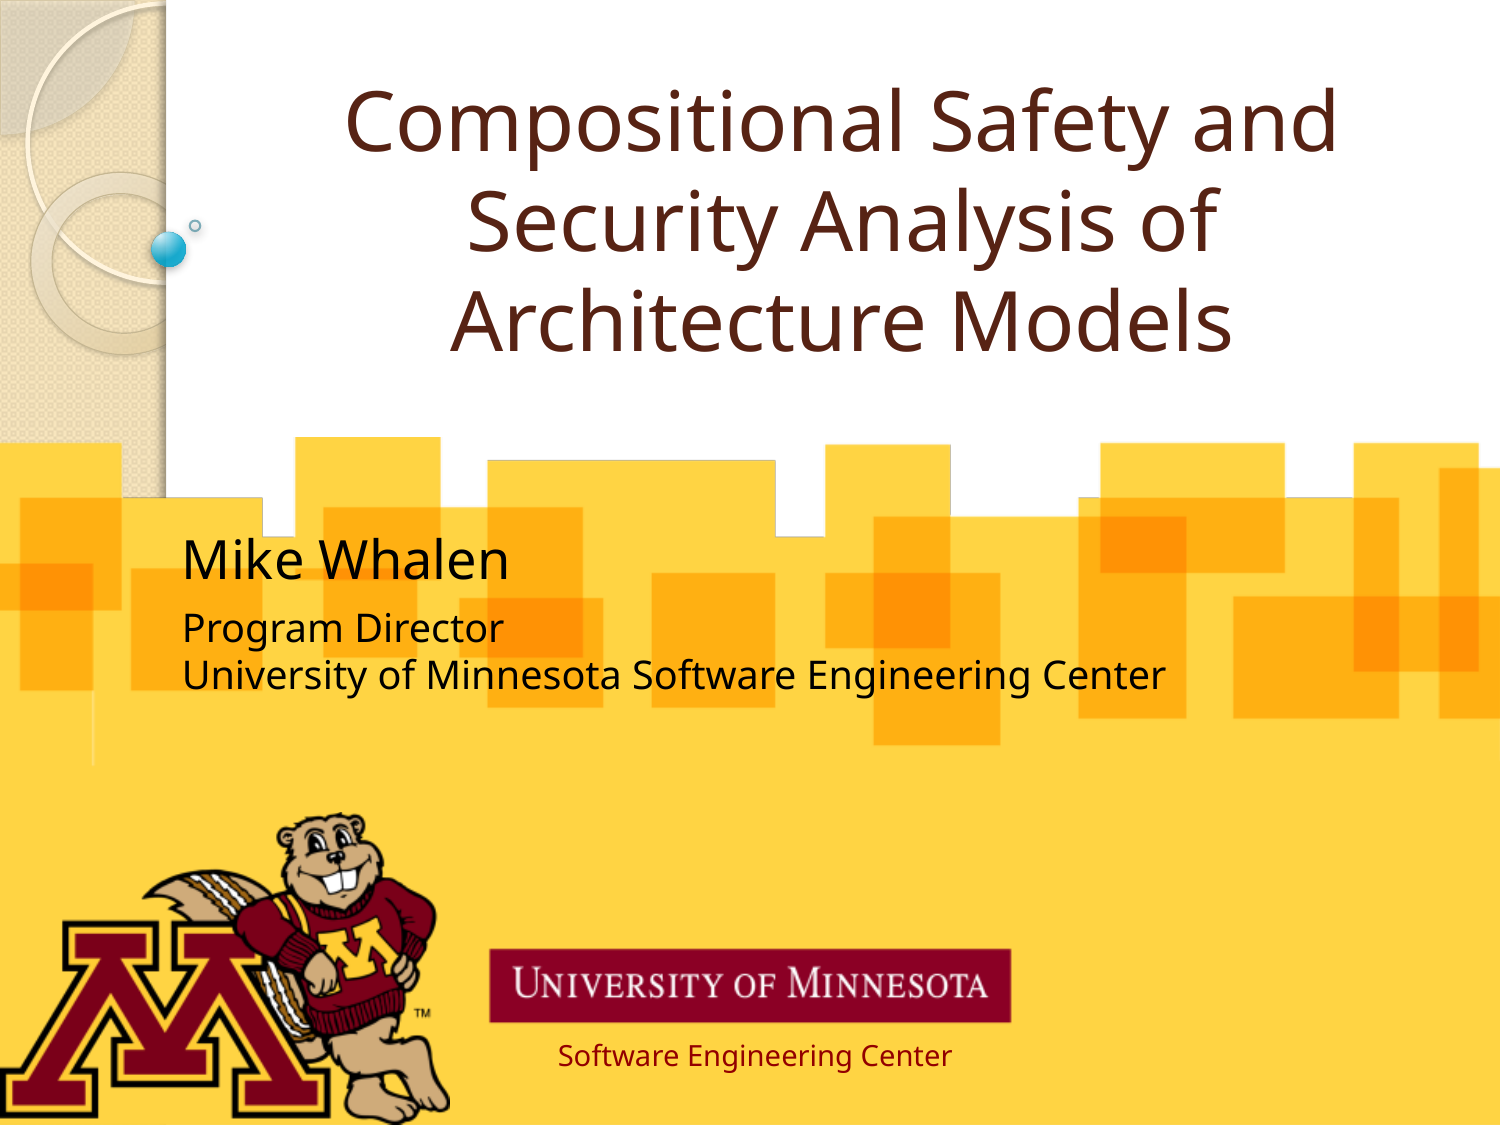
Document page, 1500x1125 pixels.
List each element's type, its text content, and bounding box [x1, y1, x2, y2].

title Compositional Safety and Security Analysis of Architecture Models [234, 59, 1450, 375]
picture [0, 437, 1500, 1125]
subtitle Mike Whalen Program Director University of Minnesota Software Engineering Center [162, 525, 1325, 750]
text_box [112, 1024, 425, 1100]
